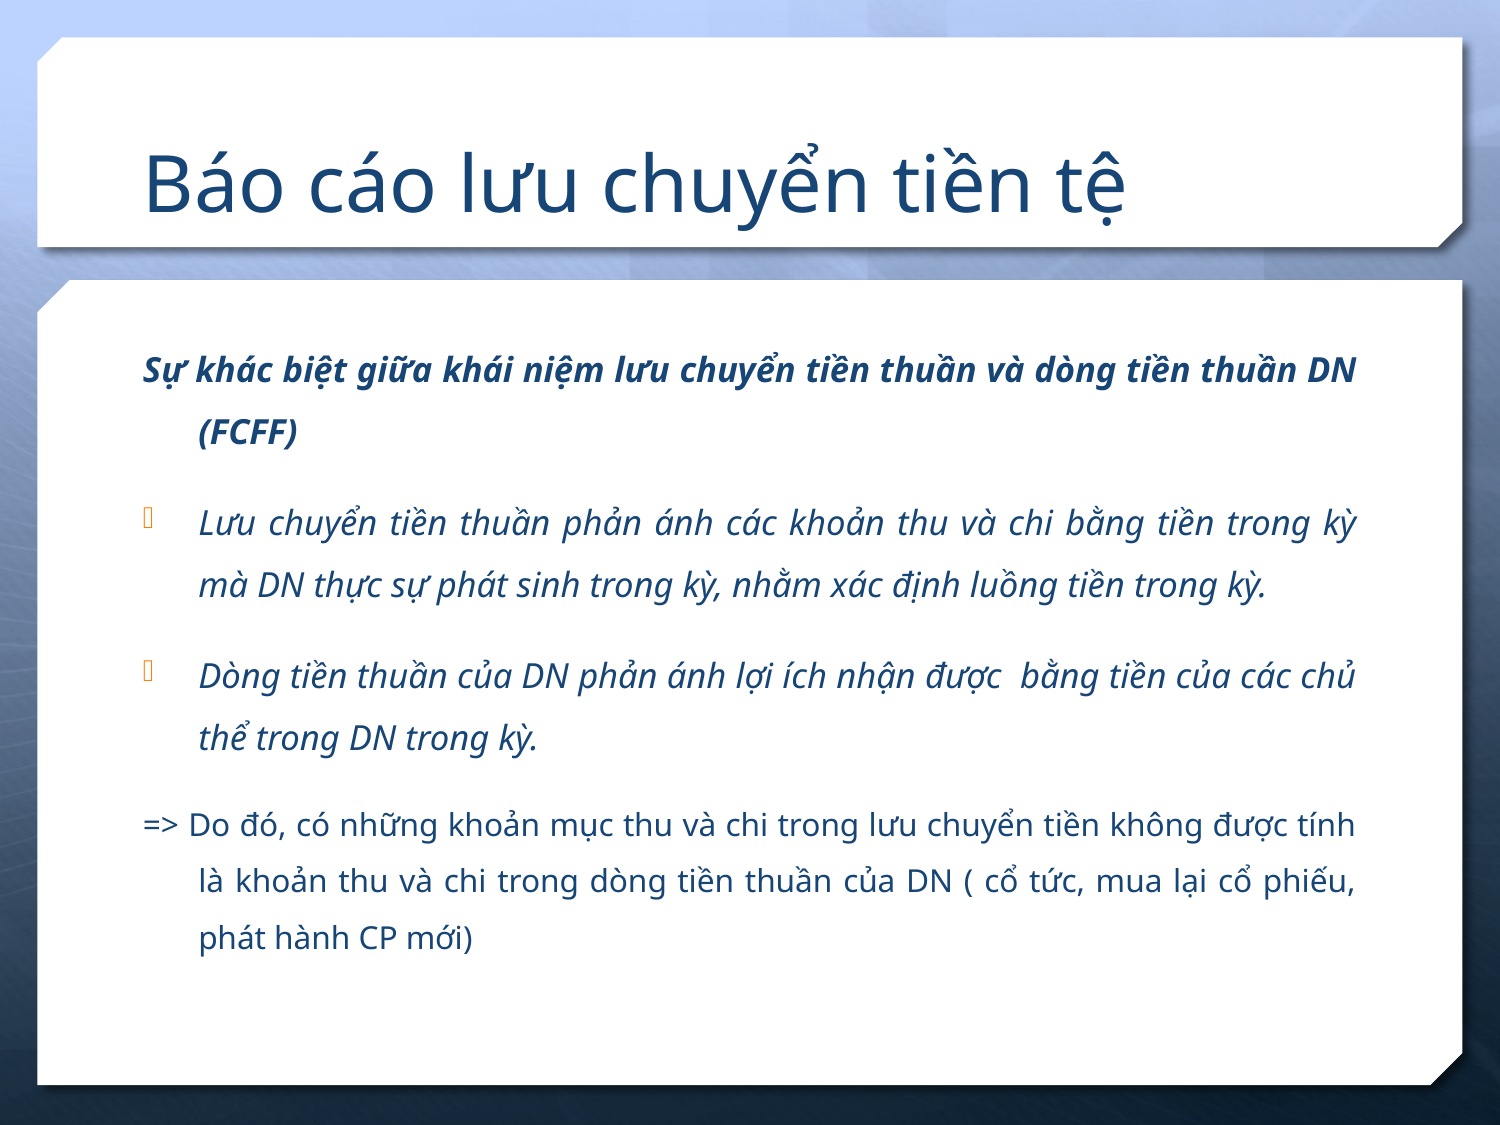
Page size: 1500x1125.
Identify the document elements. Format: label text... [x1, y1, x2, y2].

list Sự khác biệt giữa khái niệm lưu chuyển tiền thuần và dòng tiền thuần DN (FCFF) Lưu chuyển tiền thuần phản ánh các khoản thu và chi bằng tiền trong kỳ mà DN thực sự phát sinh trong kỳ, nhằm xác định luồng tiền trong kỳ. Dòng tiền thuần của DN phản ánh lợi ích nhận được bằng tiền của các chủ thể trong DN trong kỳ. => Do đó, có những khoản mục thu và chi trong lưu chuyển tiền không được tính là khoản thu và chi trong dòng tiền thuần của DN ( cổ tức, mua lại cổ phiếu, phát hành CP mới) [127, 319, 1372, 978]
title Báo cáo lưu chuyển tiền tệ [127, 48, 1372, 236]
